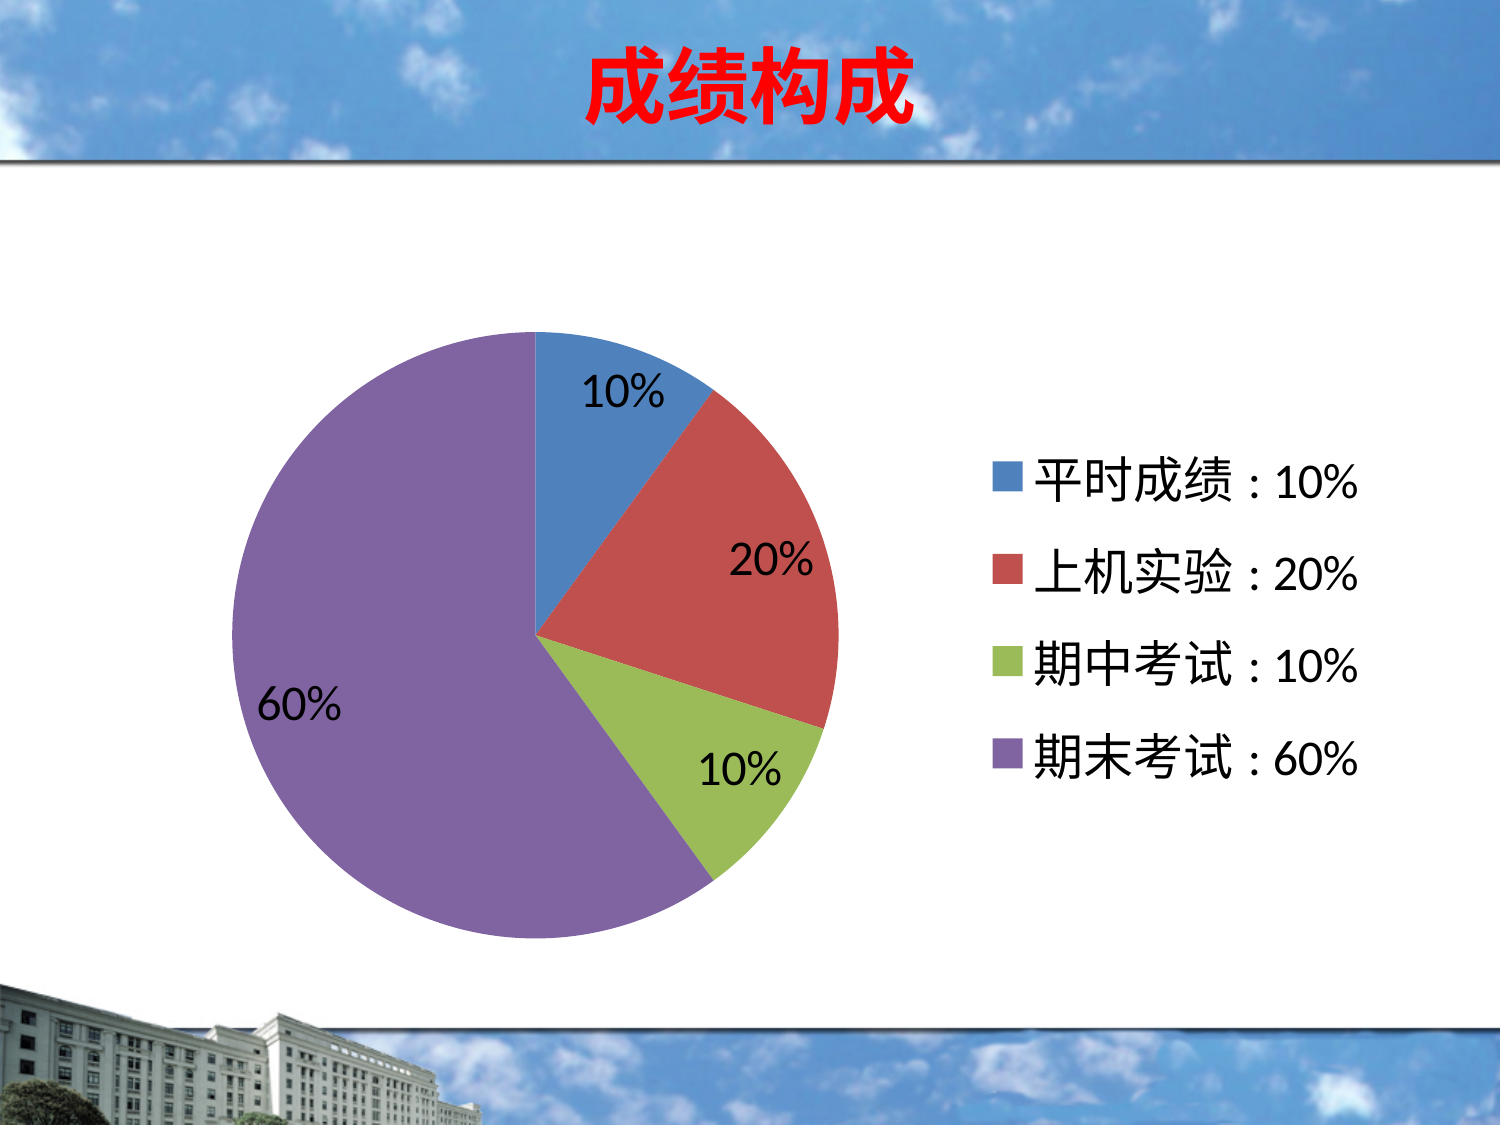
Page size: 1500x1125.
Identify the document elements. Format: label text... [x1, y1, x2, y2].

title 成绩构成 [75, 7, 1425, 161]
picture [0, 0, 1500, 1125]
chart [159, 266, 1389, 953]
